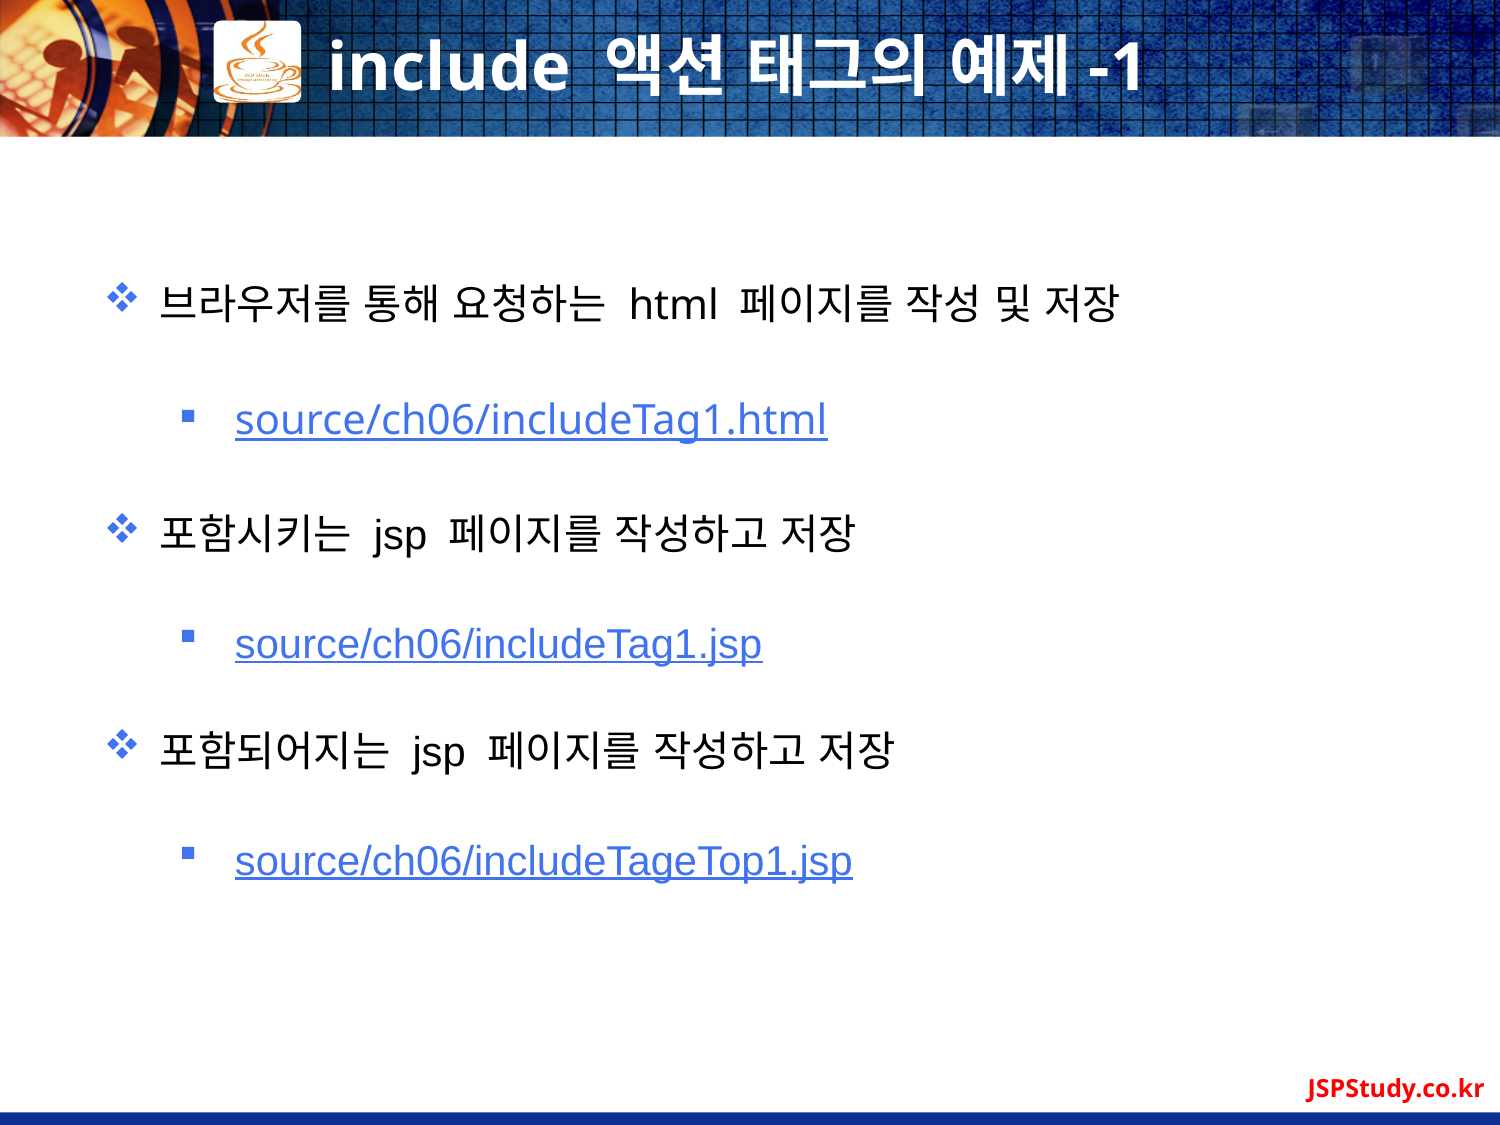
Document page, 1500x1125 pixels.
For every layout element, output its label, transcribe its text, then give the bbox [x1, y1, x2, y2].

picture [0, 0, 1500, 138]
title include 액션 태그의 예제-1 [312, 17, 1388, 111]
footer JSPStudy.co.kr [1024, 1064, 1500, 1118]
text_box 브라우저를 통해 요청하는 html 페이지를 작성 및 저장 source/ch06/includeTag1.html 포함시키는 jsp 페이지를 작성하고 저장 source/ch06/includeTag1.jsp 포함되어지는 jsp 페이지를 작성하고 저장 source/ch06/includeTageTop1.jsp [88, 219, 1296, 929]
